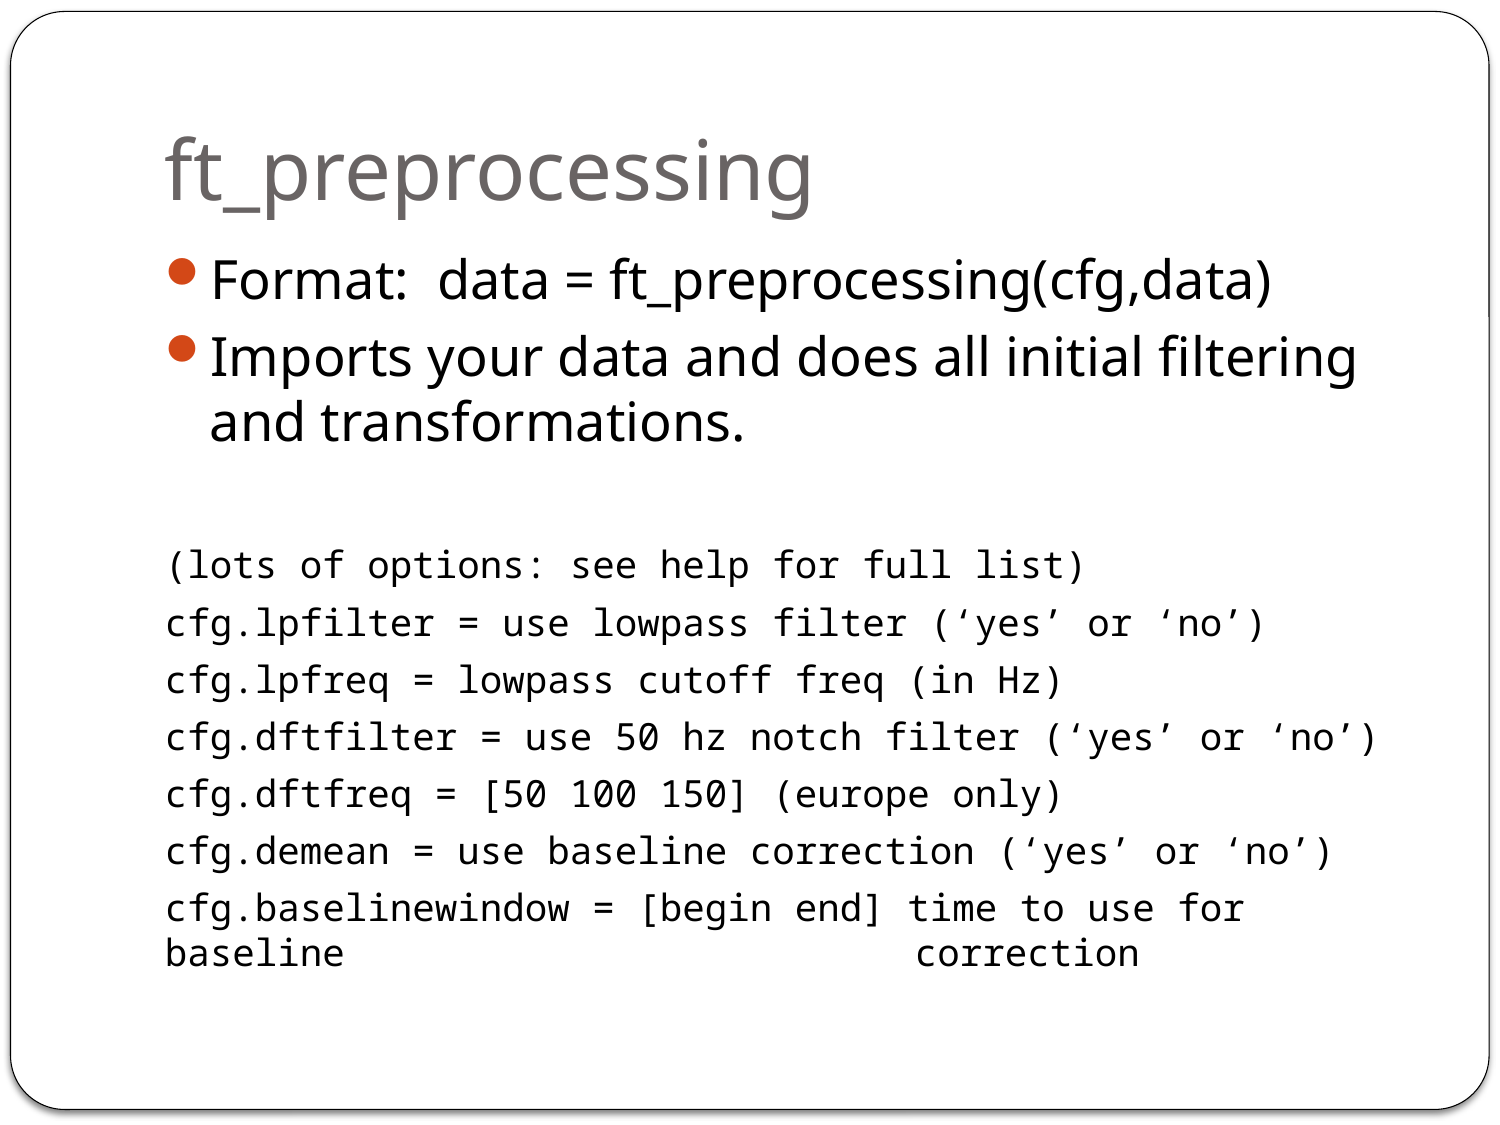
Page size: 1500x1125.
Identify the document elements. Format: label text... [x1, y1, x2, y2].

list Format: data = ft_preprocessing(cfg,data) Imports your data and does all initial filtering and transformations. (lots of options: see help for full list) cfg.lpfilter = use lowpass filter (‘yes’ or ‘no’) cfg.lpfreq = lowpass cutoff freq (in Hz) cfg.dftfilter = use 50 hz notch filter (‘yes’ or ‘no’) cfg.dftfreq = [50 100 150] (europe only) cfg.demean = use baseline correction (‘yes’ or ‘no’) cfg.baselinewindow = [begin end] time to use for baseline correction [150, 237, 1425, 988]
title ft_preprocessing [150, 45, 1425, 233]
